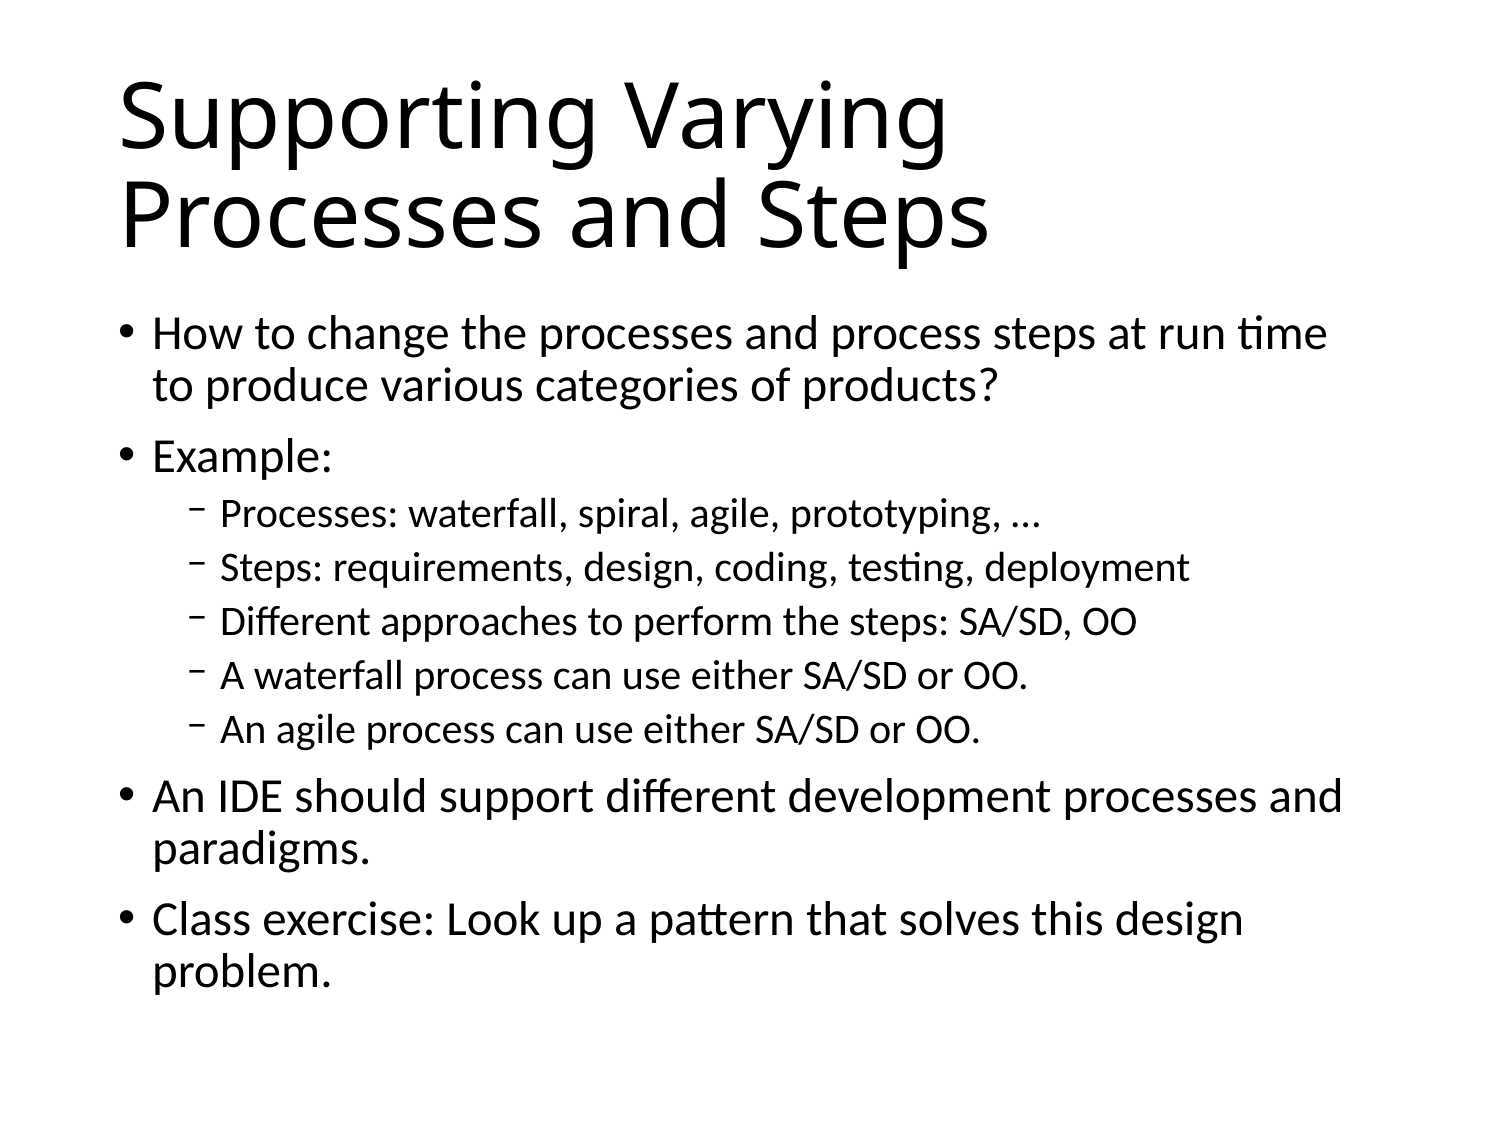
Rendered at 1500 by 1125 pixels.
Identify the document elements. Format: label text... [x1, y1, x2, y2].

list How to change the processes and process steps at run time to produce various categories of products? Example: Processes: waterfall, spiral, agile, prototyping, … Steps: requirements, design, coding, testing, deployment Different approaches to perform the steps: SA/SD, OO A waterfall process can use either SA/SD or OO. An agile process can use either SA/SD or OO. An IDE should support different development processes and paradigms. Class exercise: Look up a pattern that solves this design problem. [103, 299, 1397, 1014]
title Supporting Varying Processes and Steps [103, 59, 1397, 278]
